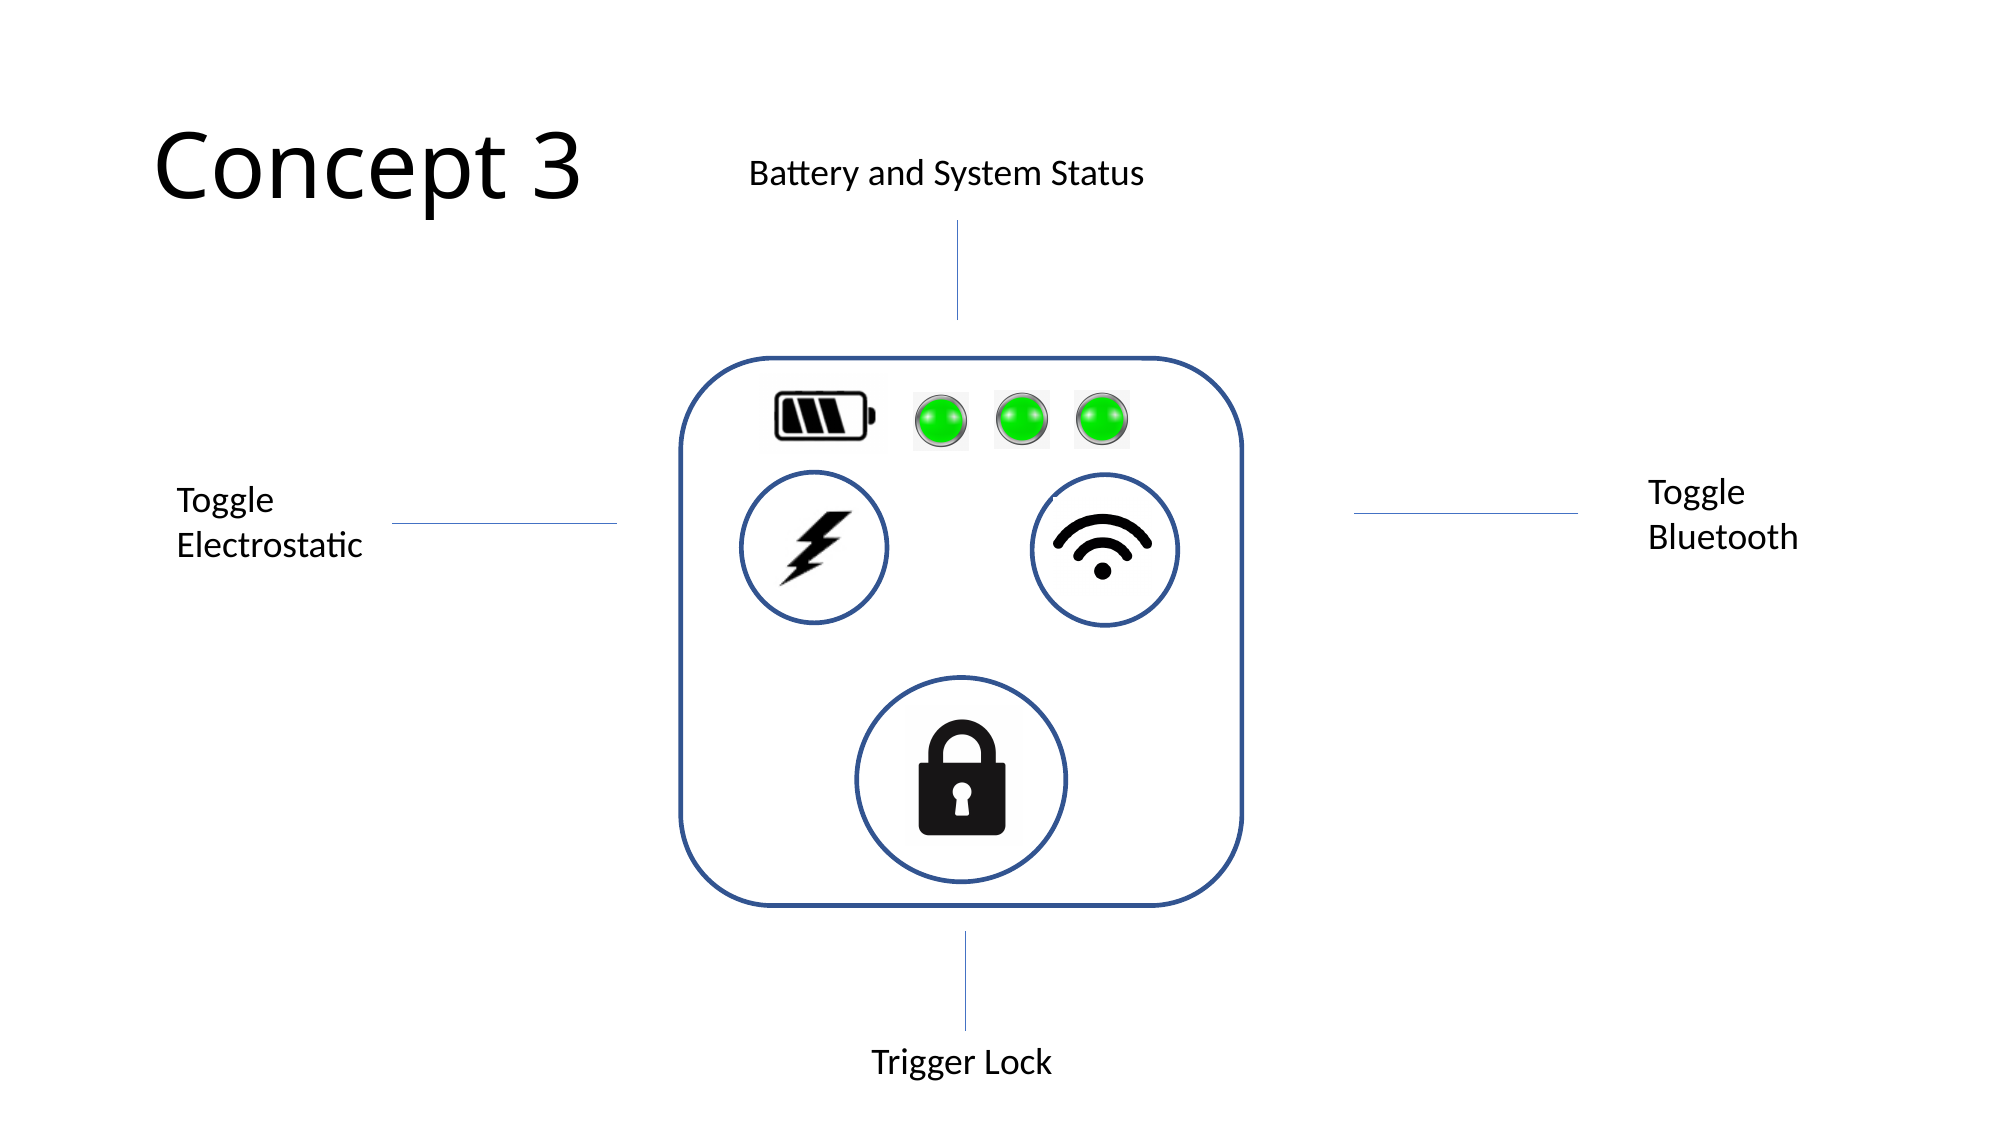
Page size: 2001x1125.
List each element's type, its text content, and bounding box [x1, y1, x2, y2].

picture [905, 705, 1023, 846]
text_box [679, 357, 1243, 907]
picture [913, 392, 969, 451]
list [762, 506, 870, 592]
picture [1053, 497, 1152, 596]
picture [1074, 390, 1130, 449]
text_box [740, 478, 889, 624]
text_box Trigger Lock [856, 1029, 1081, 1090]
text_box [1031, 473, 1179, 627]
text_box Toggle Electrostatic [161, 467, 387, 572]
picture [760, 349, 887, 479]
text_box [855, 676, 1067, 883]
text_box Battery and System Status [734, 140, 1178, 201]
title Concept 3 [137, 59, 1863, 278]
picture [994, 390, 1050, 449]
text_box Toggle Bluetooth [1633, 459, 1841, 565]
